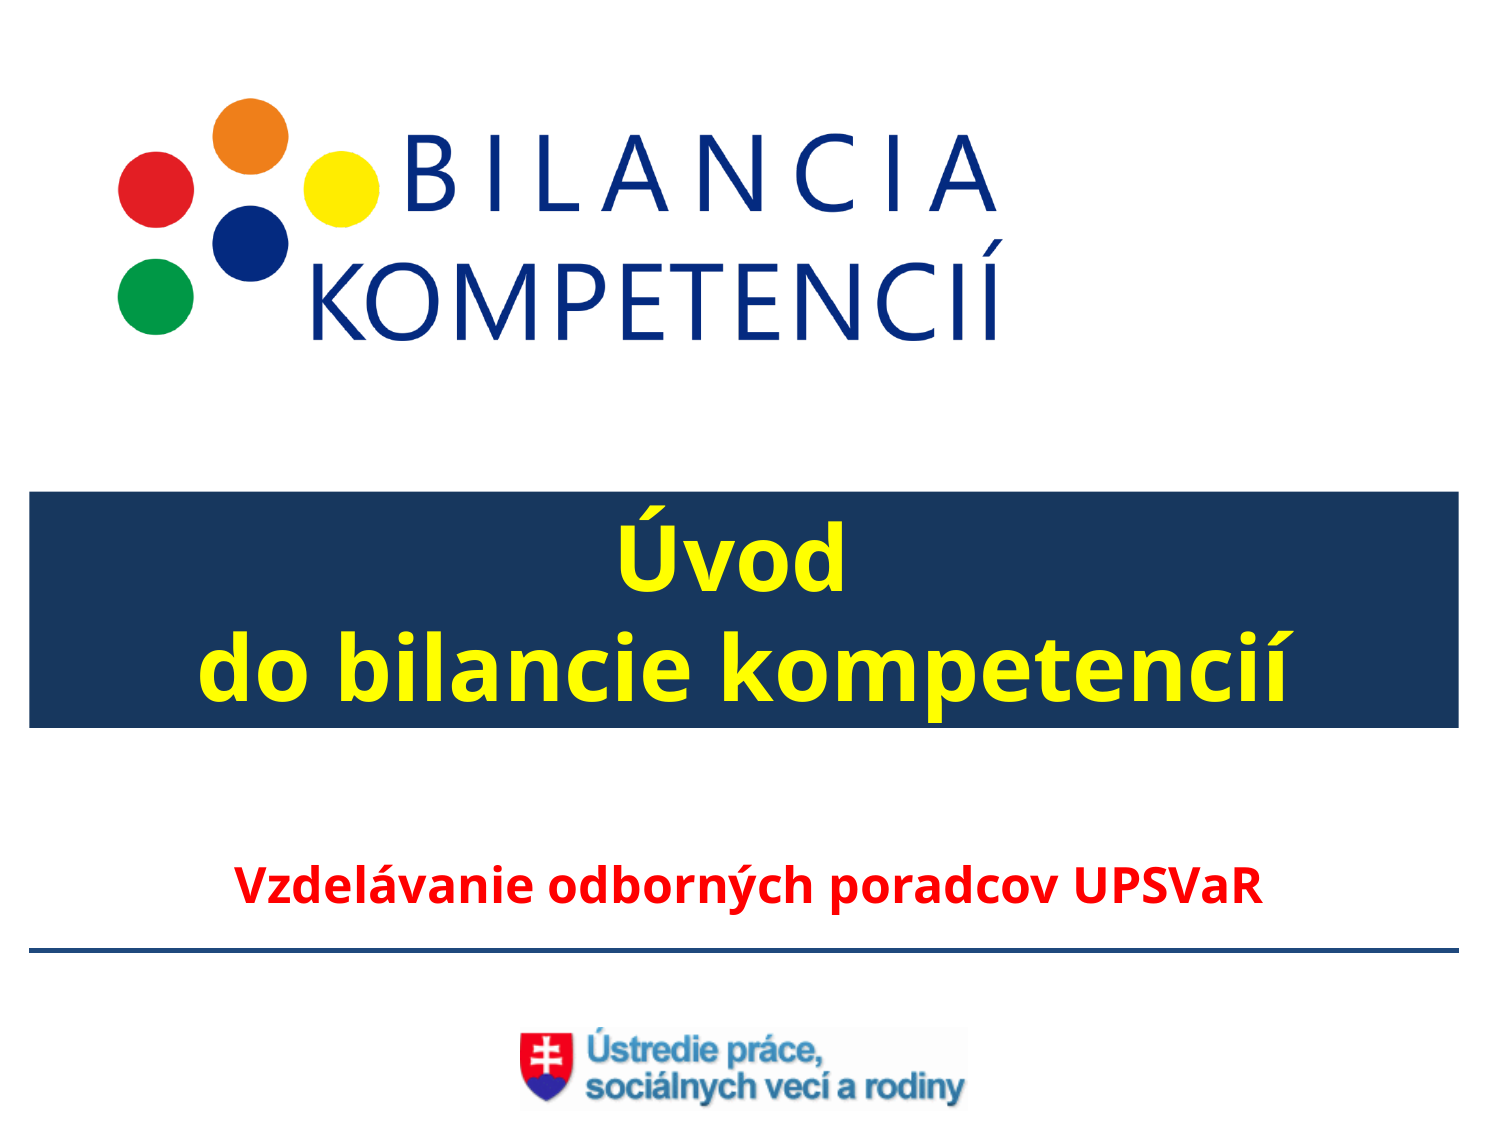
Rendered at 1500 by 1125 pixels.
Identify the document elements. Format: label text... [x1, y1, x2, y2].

picture [117, 98, 1004, 341]
text_box Vzdelávanie odborných poradcov UPSVaR [112, 846, 1388, 948]
title Úvod do bilancie kompetencií [29, 491, 1459, 728]
picture [520, 1027, 968, 1111]
